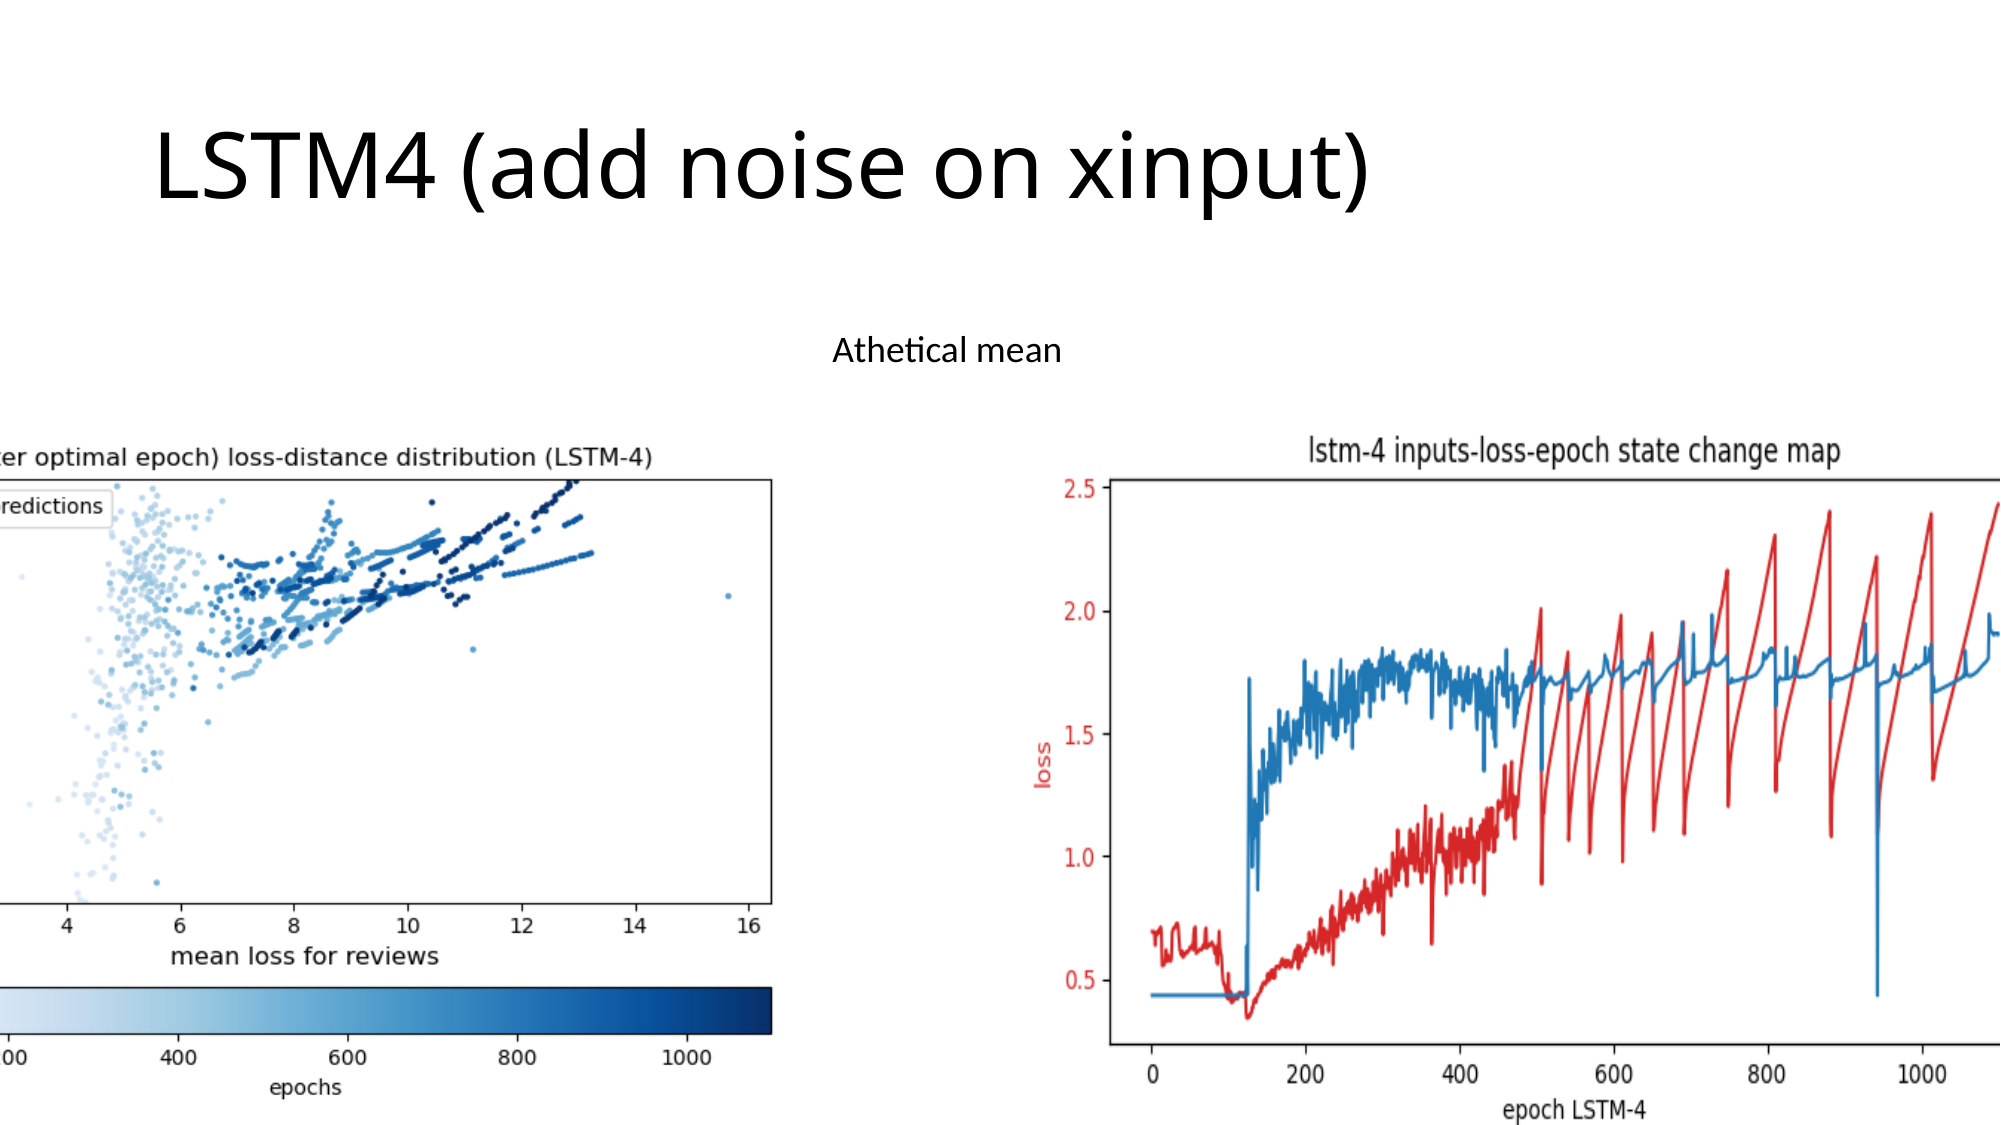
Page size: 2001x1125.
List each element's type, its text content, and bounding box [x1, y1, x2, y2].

picture [0, 391, 891, 1125]
title LSTM4 (add noise on xinput) [137, 59, 1863, 278]
picture [960, 391, 2000, 1125]
text_box Athetical mean [817, 317, 1078, 378]
